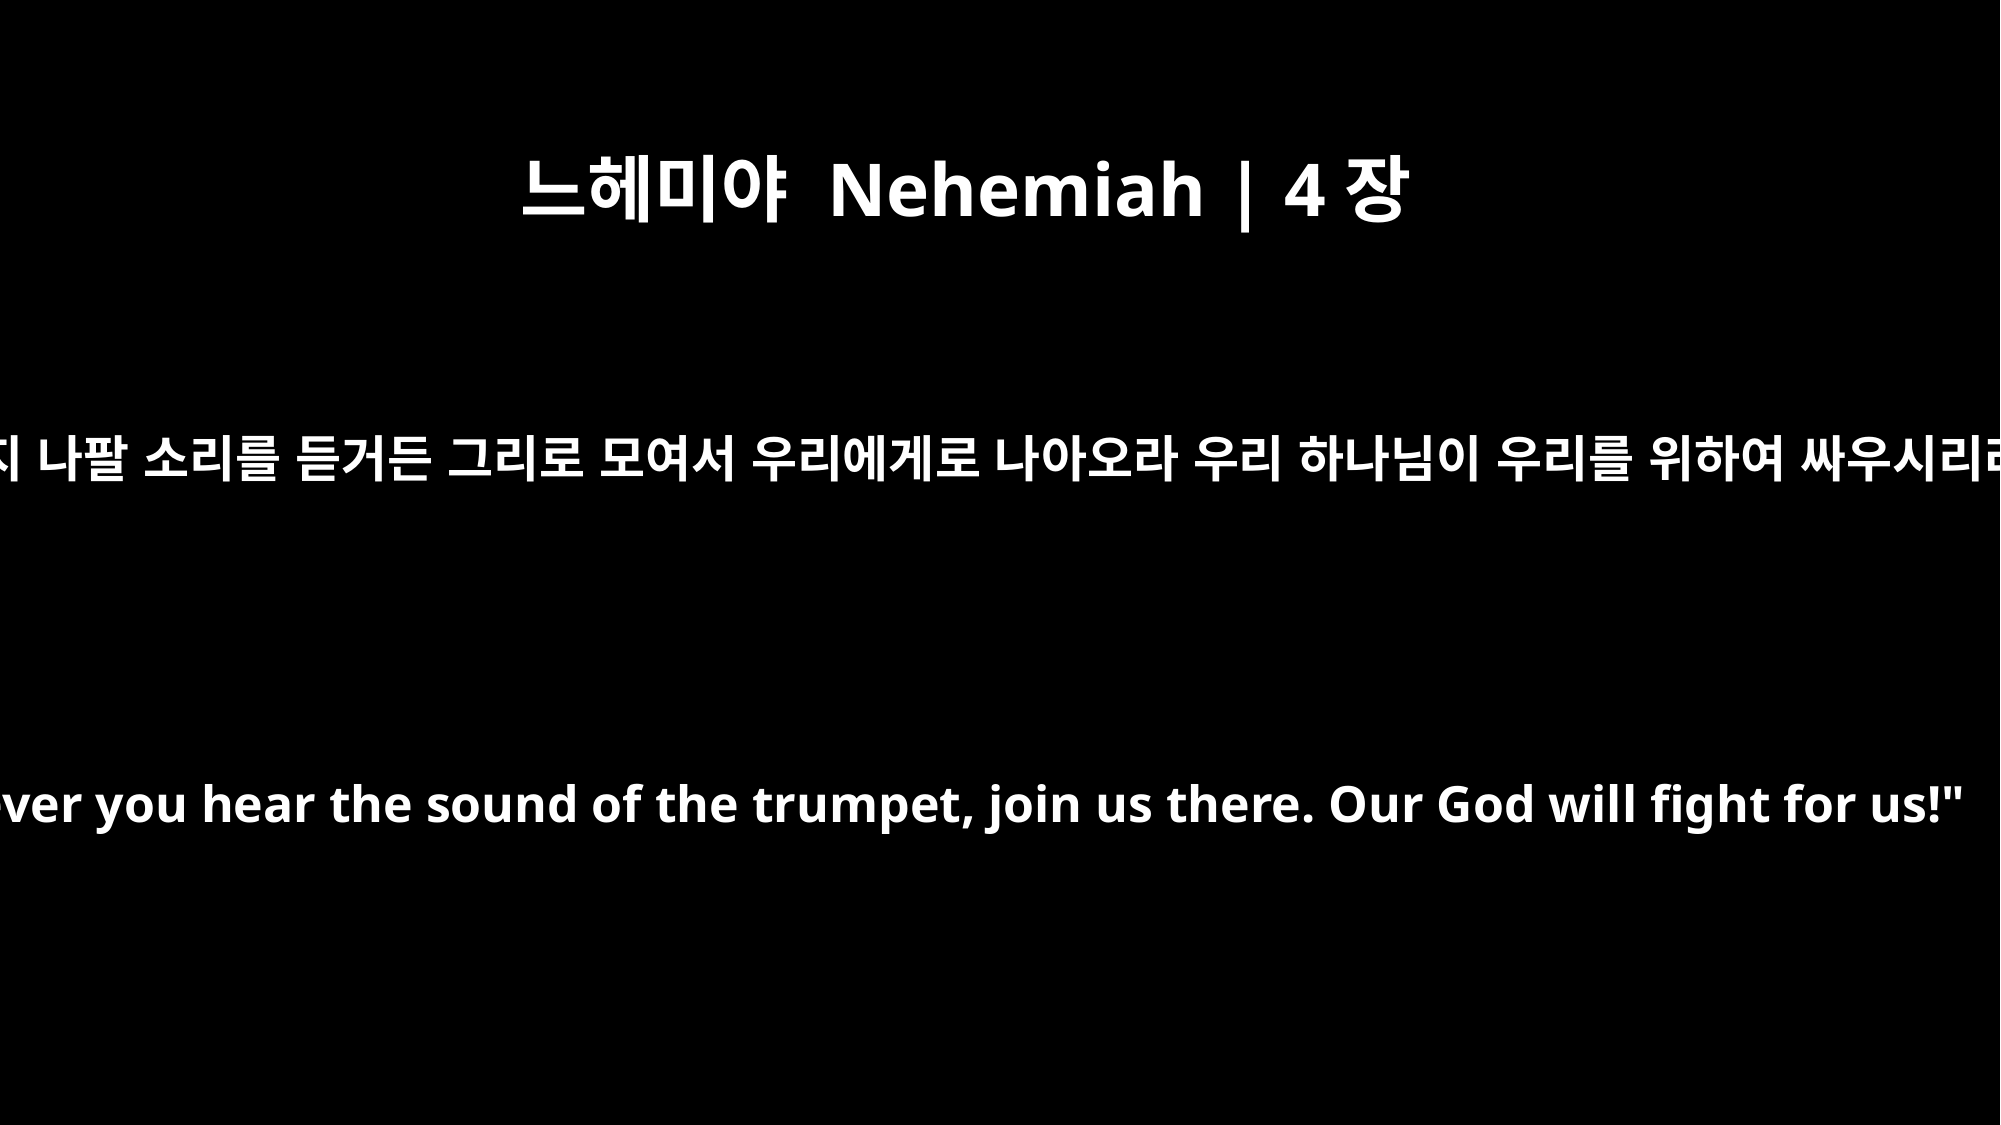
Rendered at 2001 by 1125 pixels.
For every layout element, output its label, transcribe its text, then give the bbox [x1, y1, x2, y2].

text_box 20 너희는 어디서든지 나팔 소리를 듣거든 그리로 모여서 우리에게로 나아오라 우리 하나님이 우리를 위하여 싸우시리라 하였느니라 [0, 359, 2000, 495]
text_box Wherever you hear the sound of the trumpet, join us there. Our God will fight for us!" [0, 764, 1981, 840]
text_box 느헤미야 Nehemiah | 4장 [505, 136, 1427, 239]
